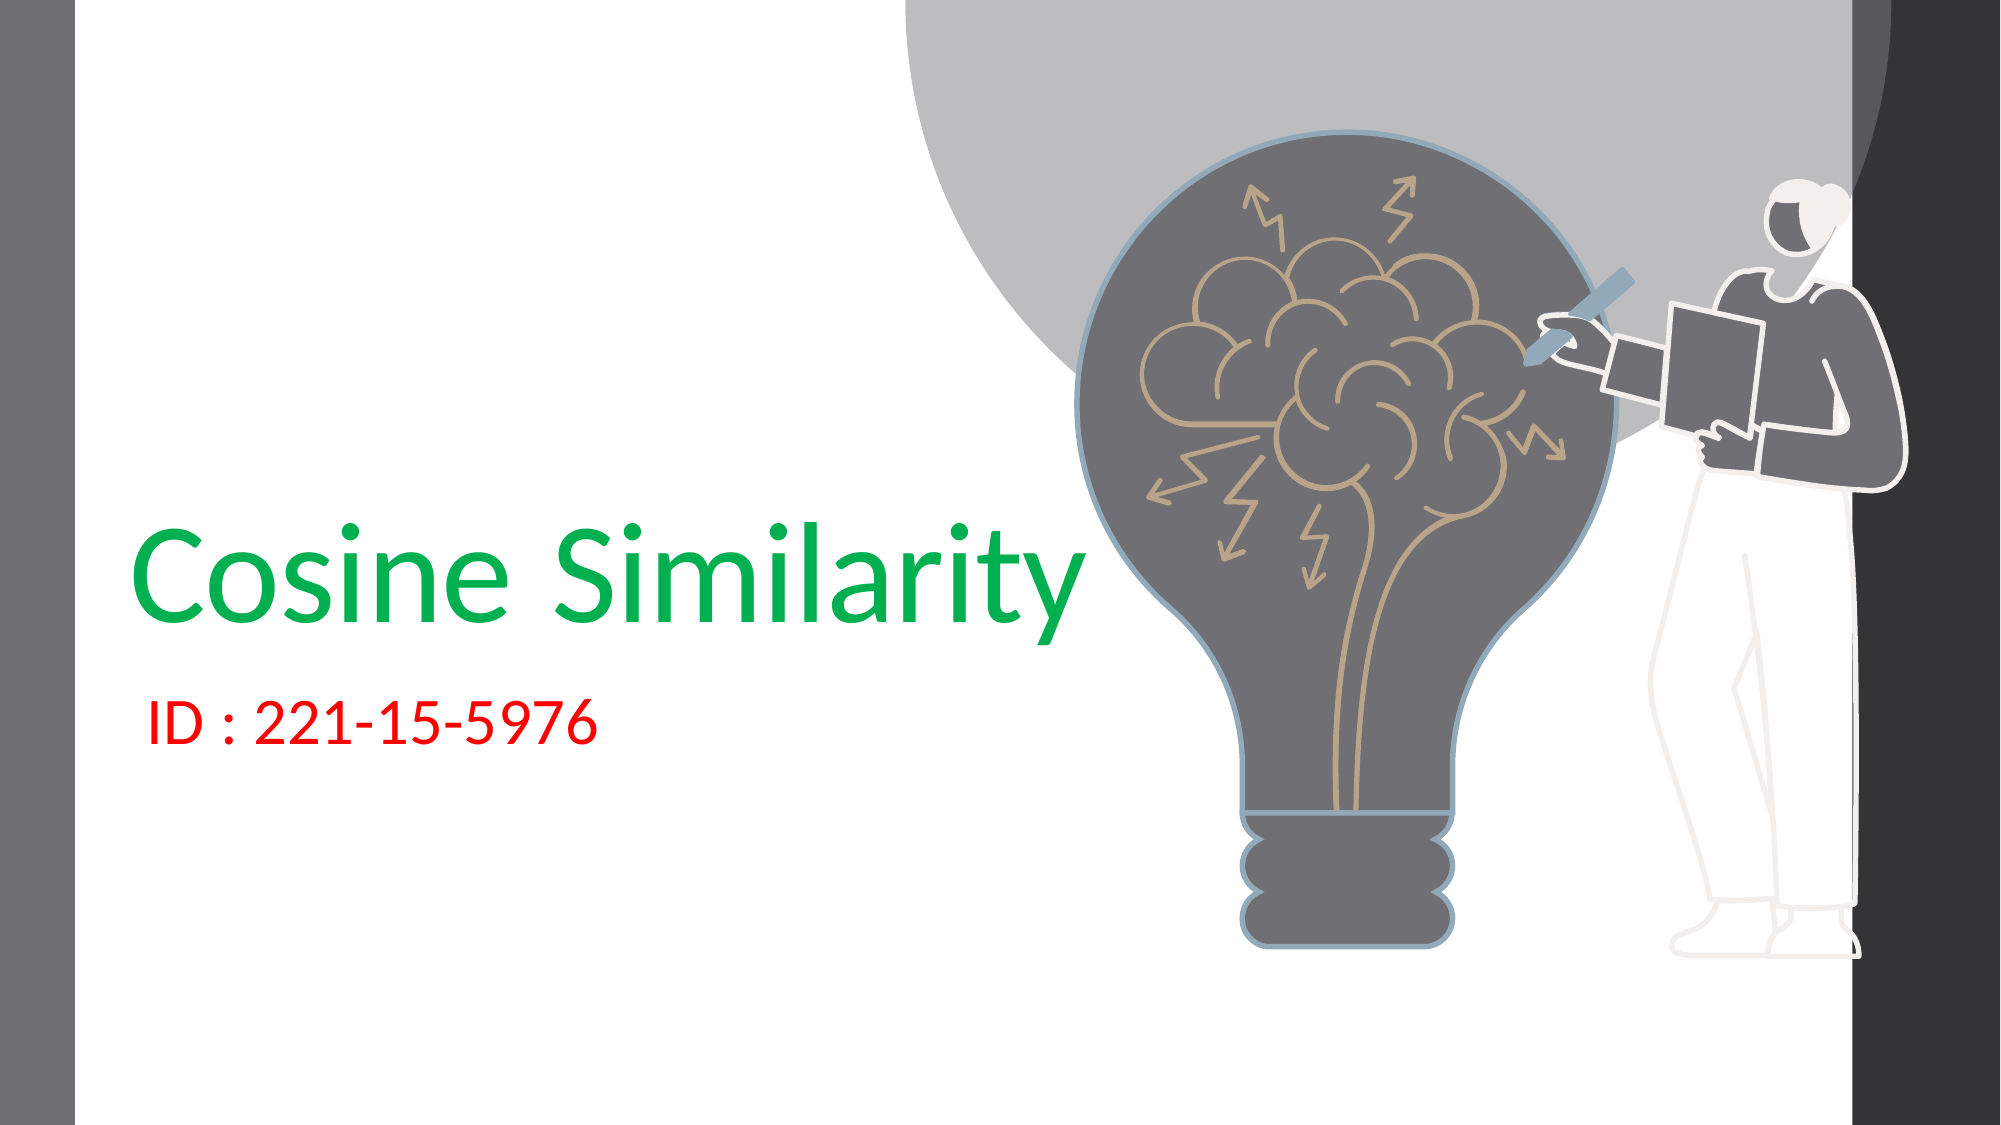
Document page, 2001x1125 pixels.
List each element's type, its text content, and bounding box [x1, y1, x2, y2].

title Cosine Similarity [114, 351, 1176, 660]
list ID : 221-15-5976 [131, 676, 1062, 855]
